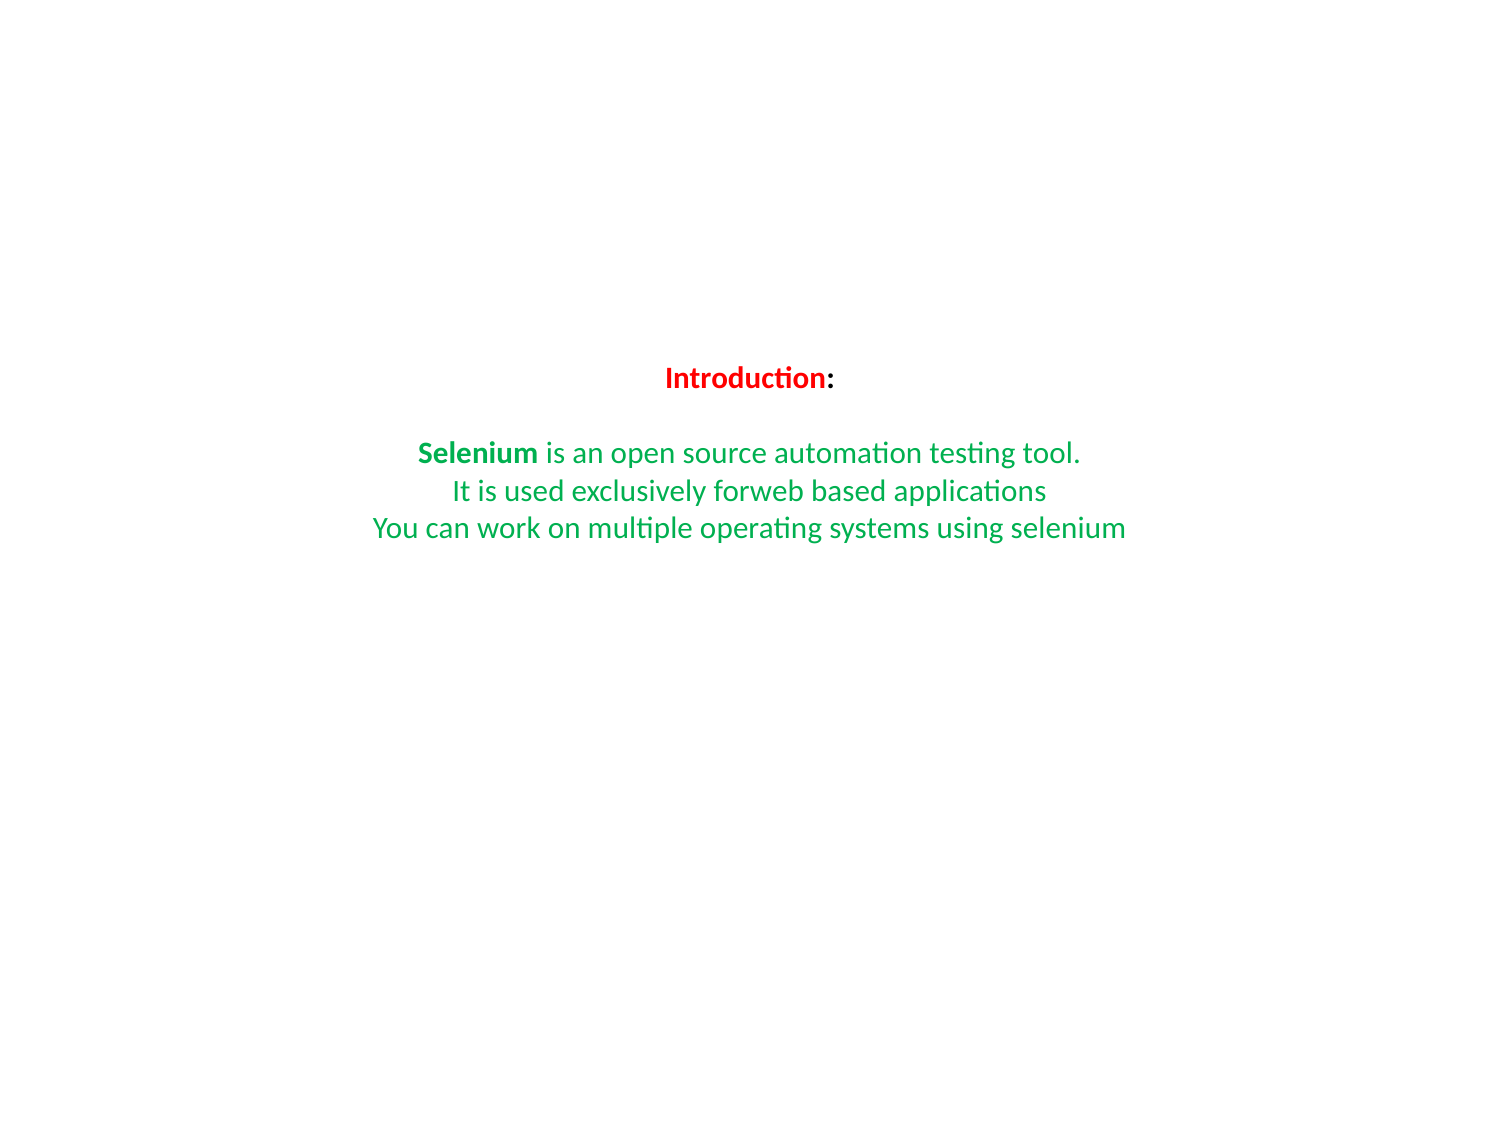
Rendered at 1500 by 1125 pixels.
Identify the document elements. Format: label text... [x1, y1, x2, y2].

title Introduction: Selenium is an open source automation testing tool. It is used exclusively forweb based applications You can work on multiple operating systems using selenium [112, 349, 1388, 591]
